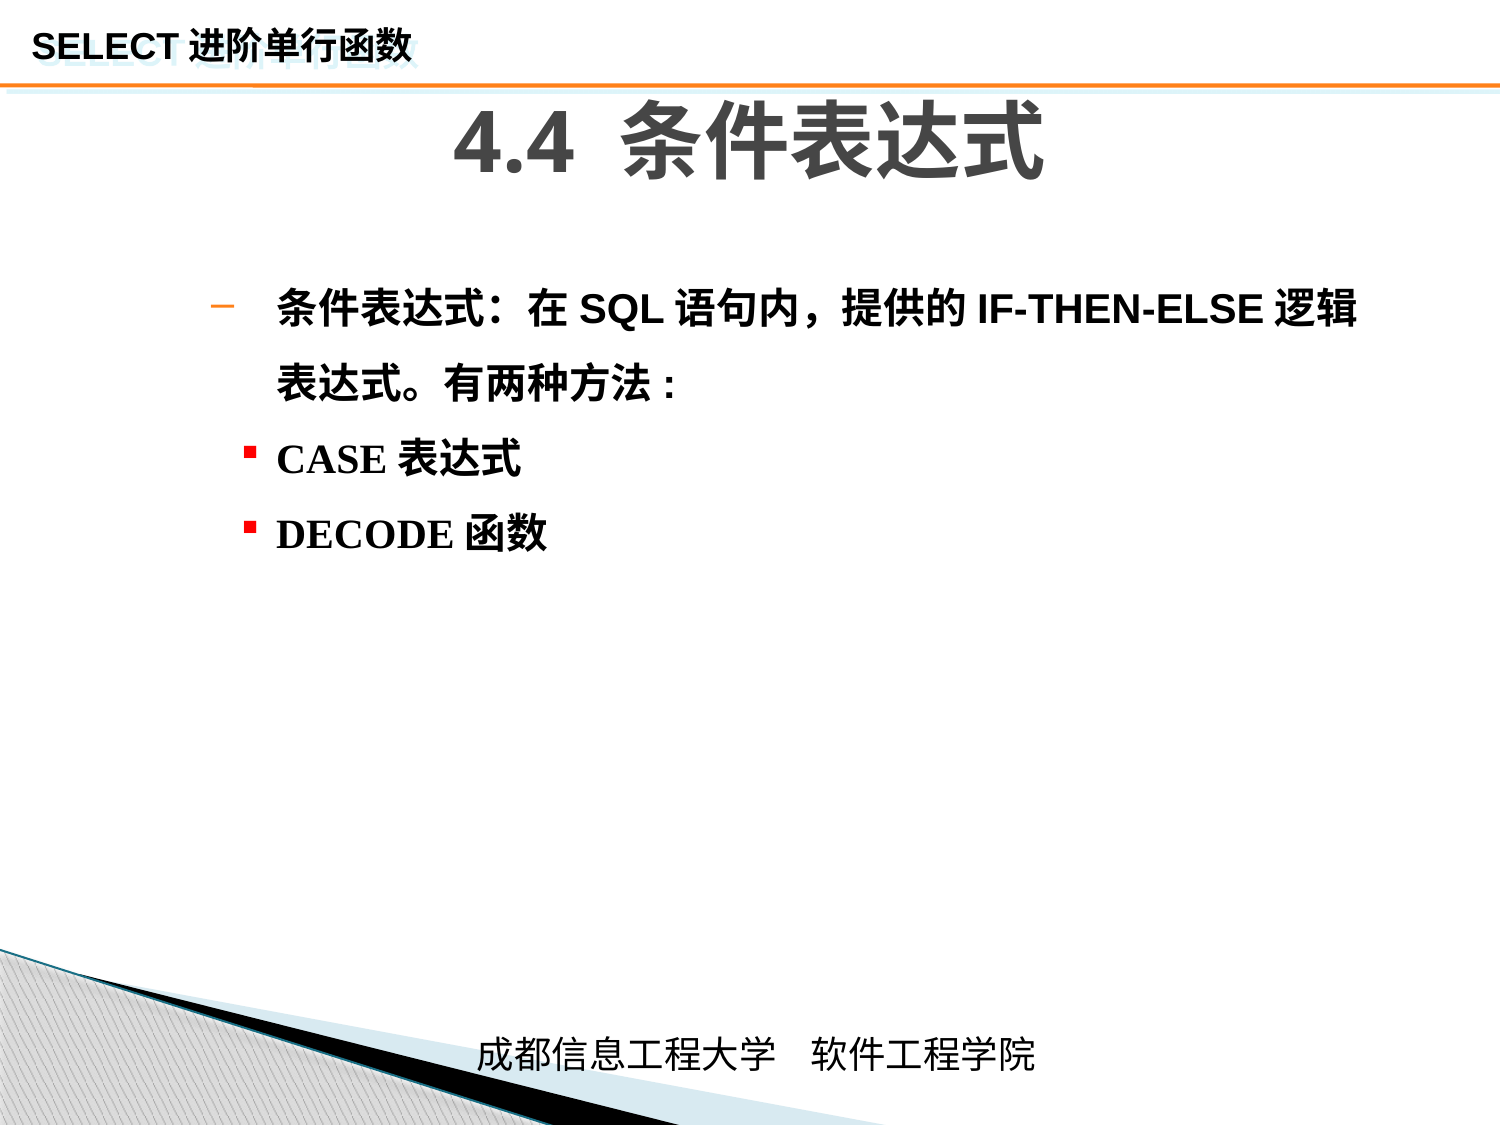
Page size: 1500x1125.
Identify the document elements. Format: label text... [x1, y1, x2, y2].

text_box 条件表达式：在SQL语句内，提供的IF-THEN-ELSE逻辑表达式。有两种方法: CASE表达式 DECODE函数 [110, 249, 1390, 627]
title 4.4 条件表达式 [75, 45, 1425, 233]
